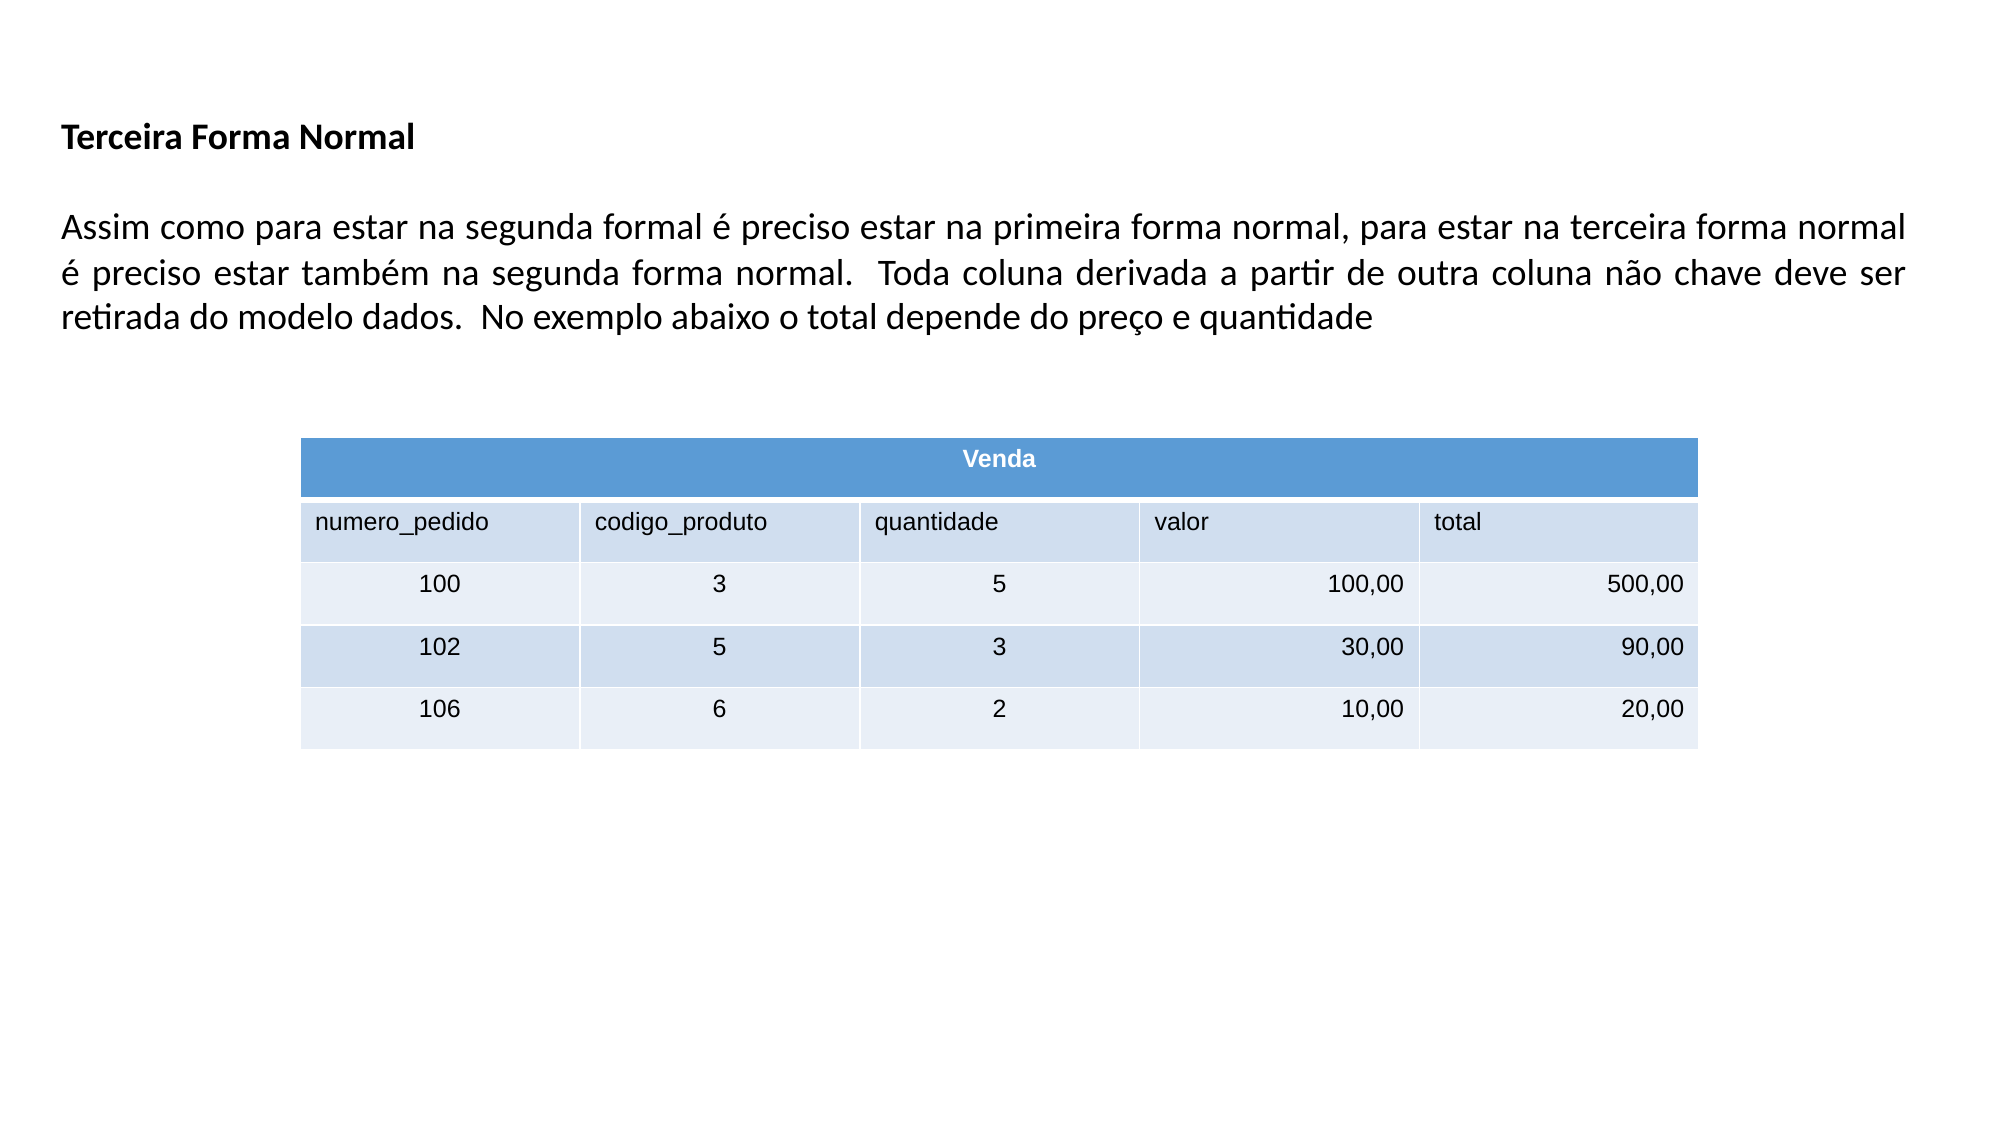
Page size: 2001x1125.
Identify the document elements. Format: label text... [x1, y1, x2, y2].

table_cell quantidade [861, 503, 1139, 562]
table_cell 3 [581, 563, 859, 624]
table_cell 100 [301, 563, 579, 624]
table_cell 90,00 [1420, 626, 1698, 687]
table_cell 20,00 [1420, 688, 1698, 749]
table_cell 106 [301, 688, 579, 749]
table_cell 10,00 [1140, 688, 1419, 749]
table_cell 500,00 [1420, 563, 1698, 624]
table_cell 30,00 [1140, 626, 1419, 687]
table_cell 5 [581, 626, 859, 687]
table_cell total [1420, 503, 1698, 562]
table_cell 5 [861, 563, 1139, 624]
table_cell numero_pedido [301, 503, 579, 562]
table_cell 2 [861, 688, 1139, 749]
table_cell 100,00 [1140, 563, 1419, 624]
table_cell 6 [581, 688, 859, 749]
table_header Venda [301, 438, 1698, 497]
table_cell valor [1140, 503, 1419, 562]
text_box Terceira Forma Normal Assim como para estar na segunda formal é preciso estar na primeira forma normal, para estar na terceira forma normal é preciso estar também na segunda forma normal. Toda coluna derivada a partir de outra coluna não chave deve ser retirada do modelo dados. No exemplo abaixo o total depende do preço e quantidade [46, 105, 1924, 415]
table_cell 102 [301, 626, 579, 687]
table_cell 3 [861, 626, 1139, 687]
table_cell codigo_produto [581, 503, 859, 562]
